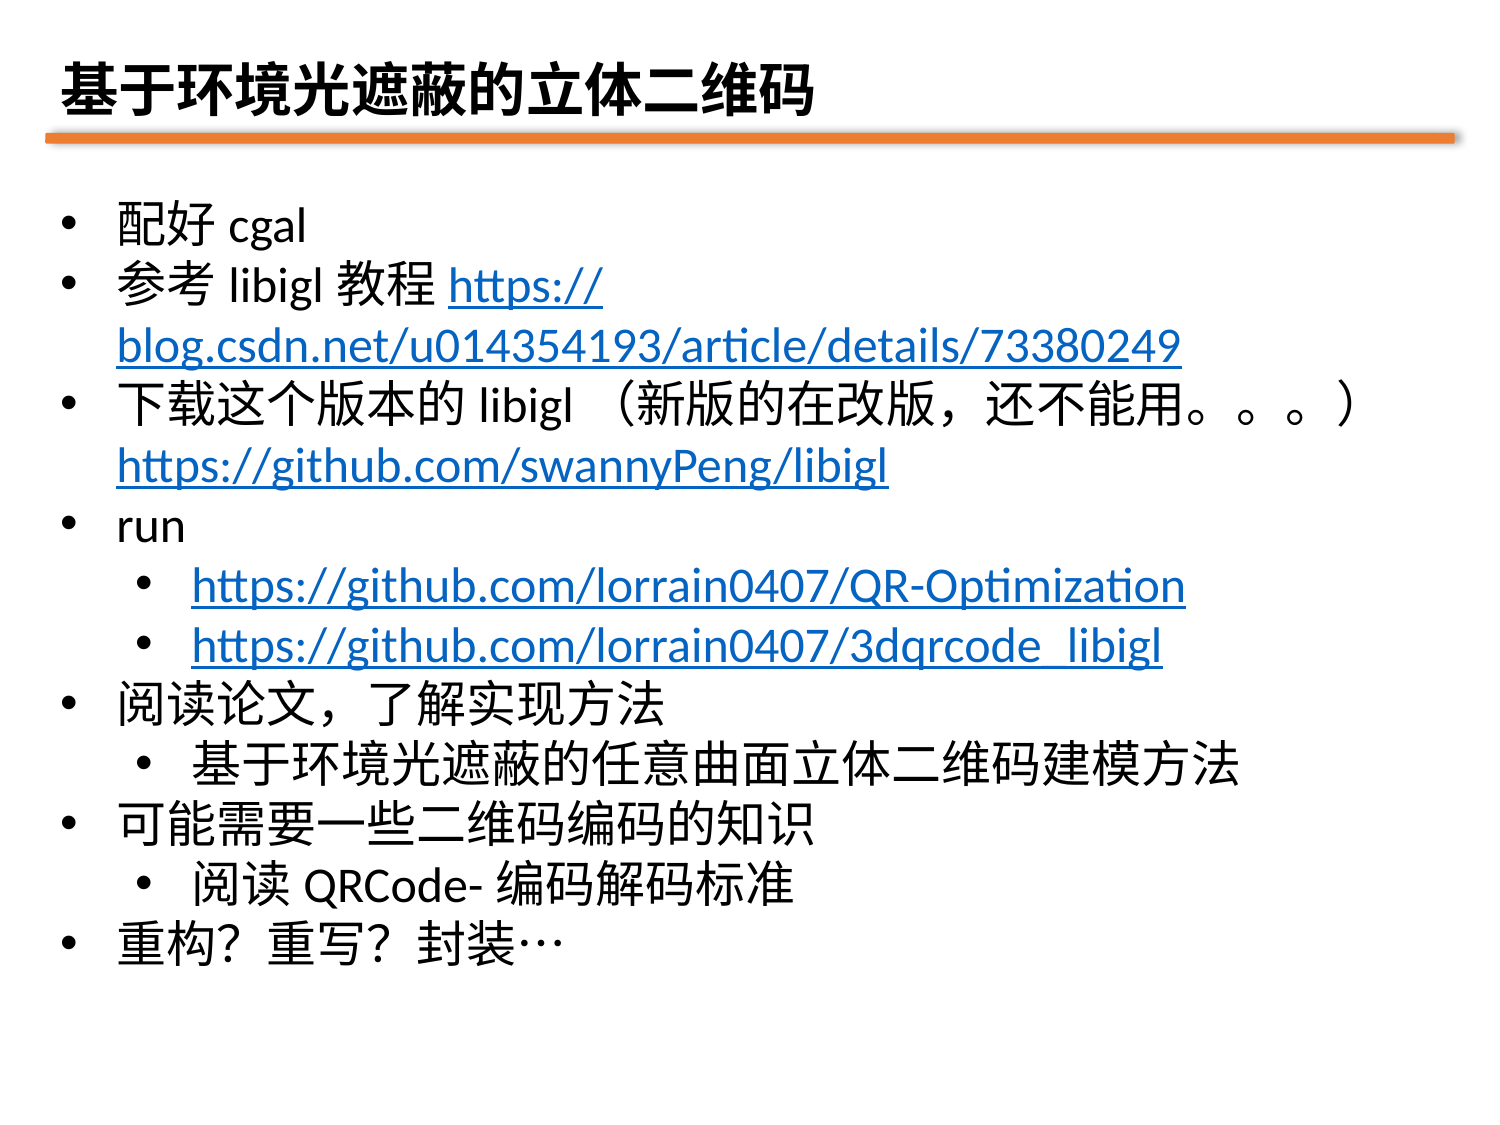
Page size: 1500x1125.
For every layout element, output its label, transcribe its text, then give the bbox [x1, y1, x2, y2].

text_box [44, 131, 1456, 145]
text_box 基于环境光遮蔽的立体二维码 [45, 45, 921, 131]
text_box 配好cgal 参考libigl教程https://blog.csdn.net/u014354193/article/details/73380249 下载这个版本的libigl（新版的在改版，还不能用。。。）https://github.com/swannyPeng/libigl run https://github.com/lorrain0407/QR-Optimization https://github.com/lorrain0407/3dqrcode_libigl 阅读论文，了解实现方法 基于环境光遮蔽的任意曲面立体二维码建模方法 可能需要一些二维码编码的知识 阅读QRCode-编码解码标准 重构？重写？封装… [45, 184, 1438, 980]
